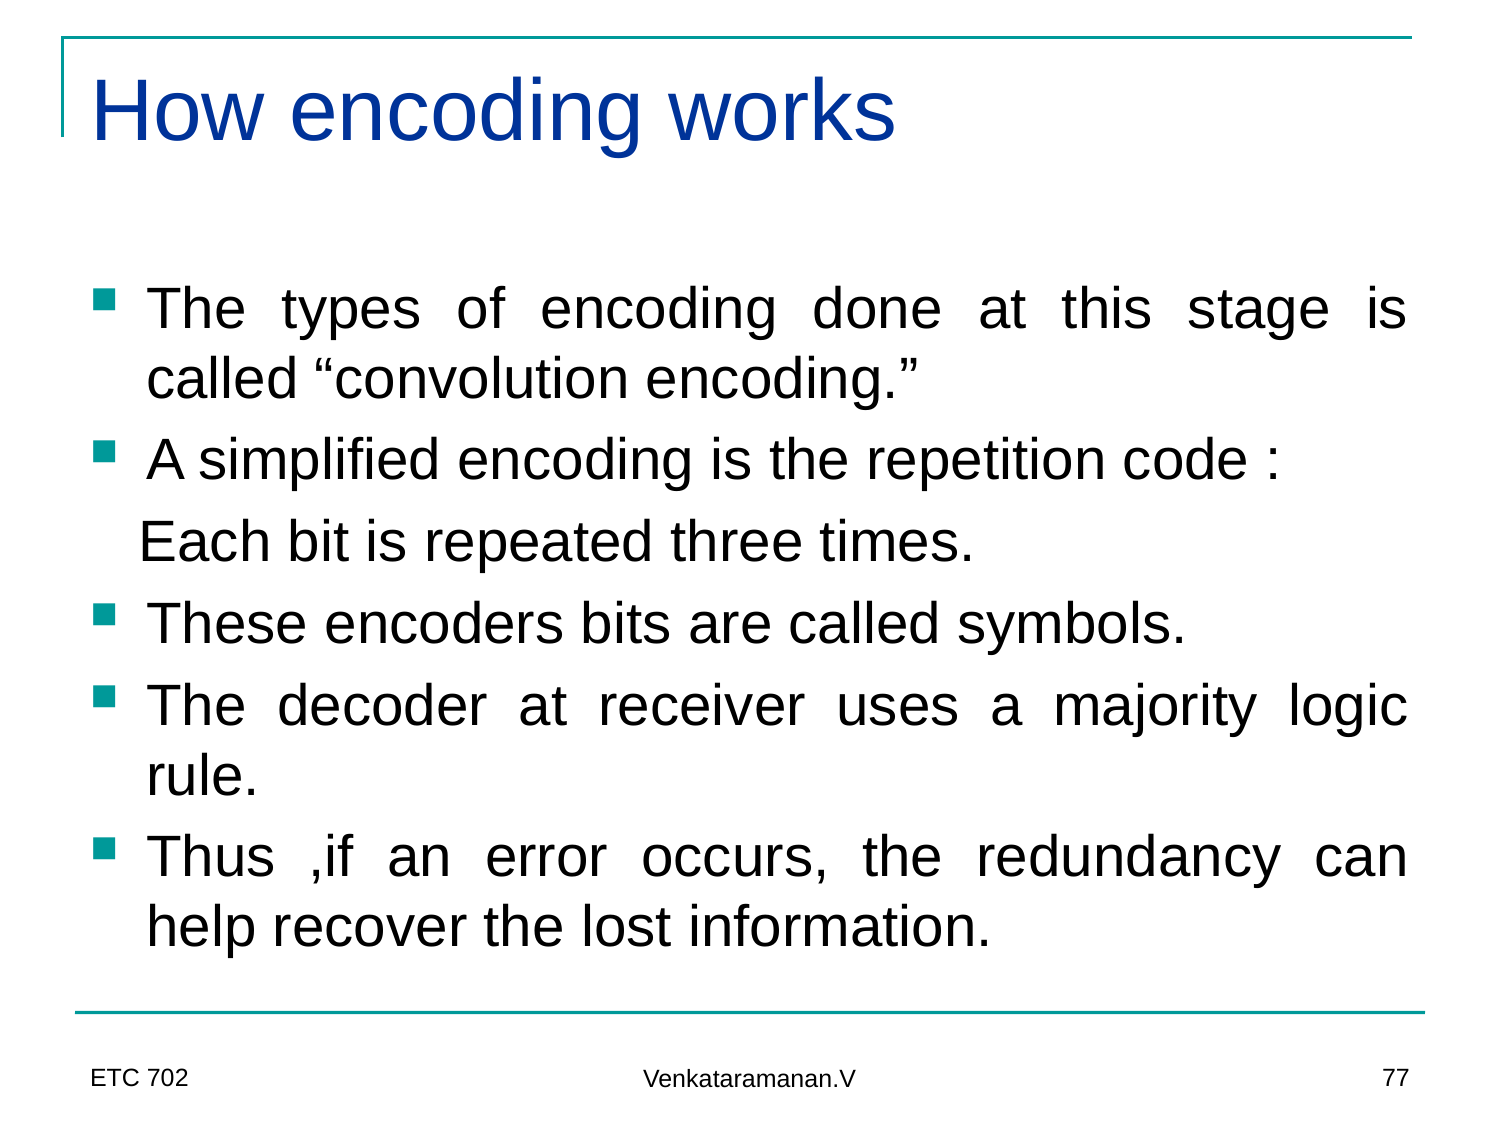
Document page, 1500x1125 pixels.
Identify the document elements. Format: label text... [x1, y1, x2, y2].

list The types of encoding done at this stage is called “convolution encoding.” A simplified encoding is the repetition code : Each bit is repeated three times. These encoders bits are called symbols. The decoder at receiver uses a majority logic rule. Thus ,if an error occurs, the redundancy can help recover the lost information. [75, 262, 1425, 1006]
slide_number 77 [1074, 1024, 1425, 1100]
footer Venkataramanan.V [512, 1025, 988, 1100]
slide_number ETC 702 [75, 1024, 425, 1100]
title How encoding works [75, 45, 1425, 233]
